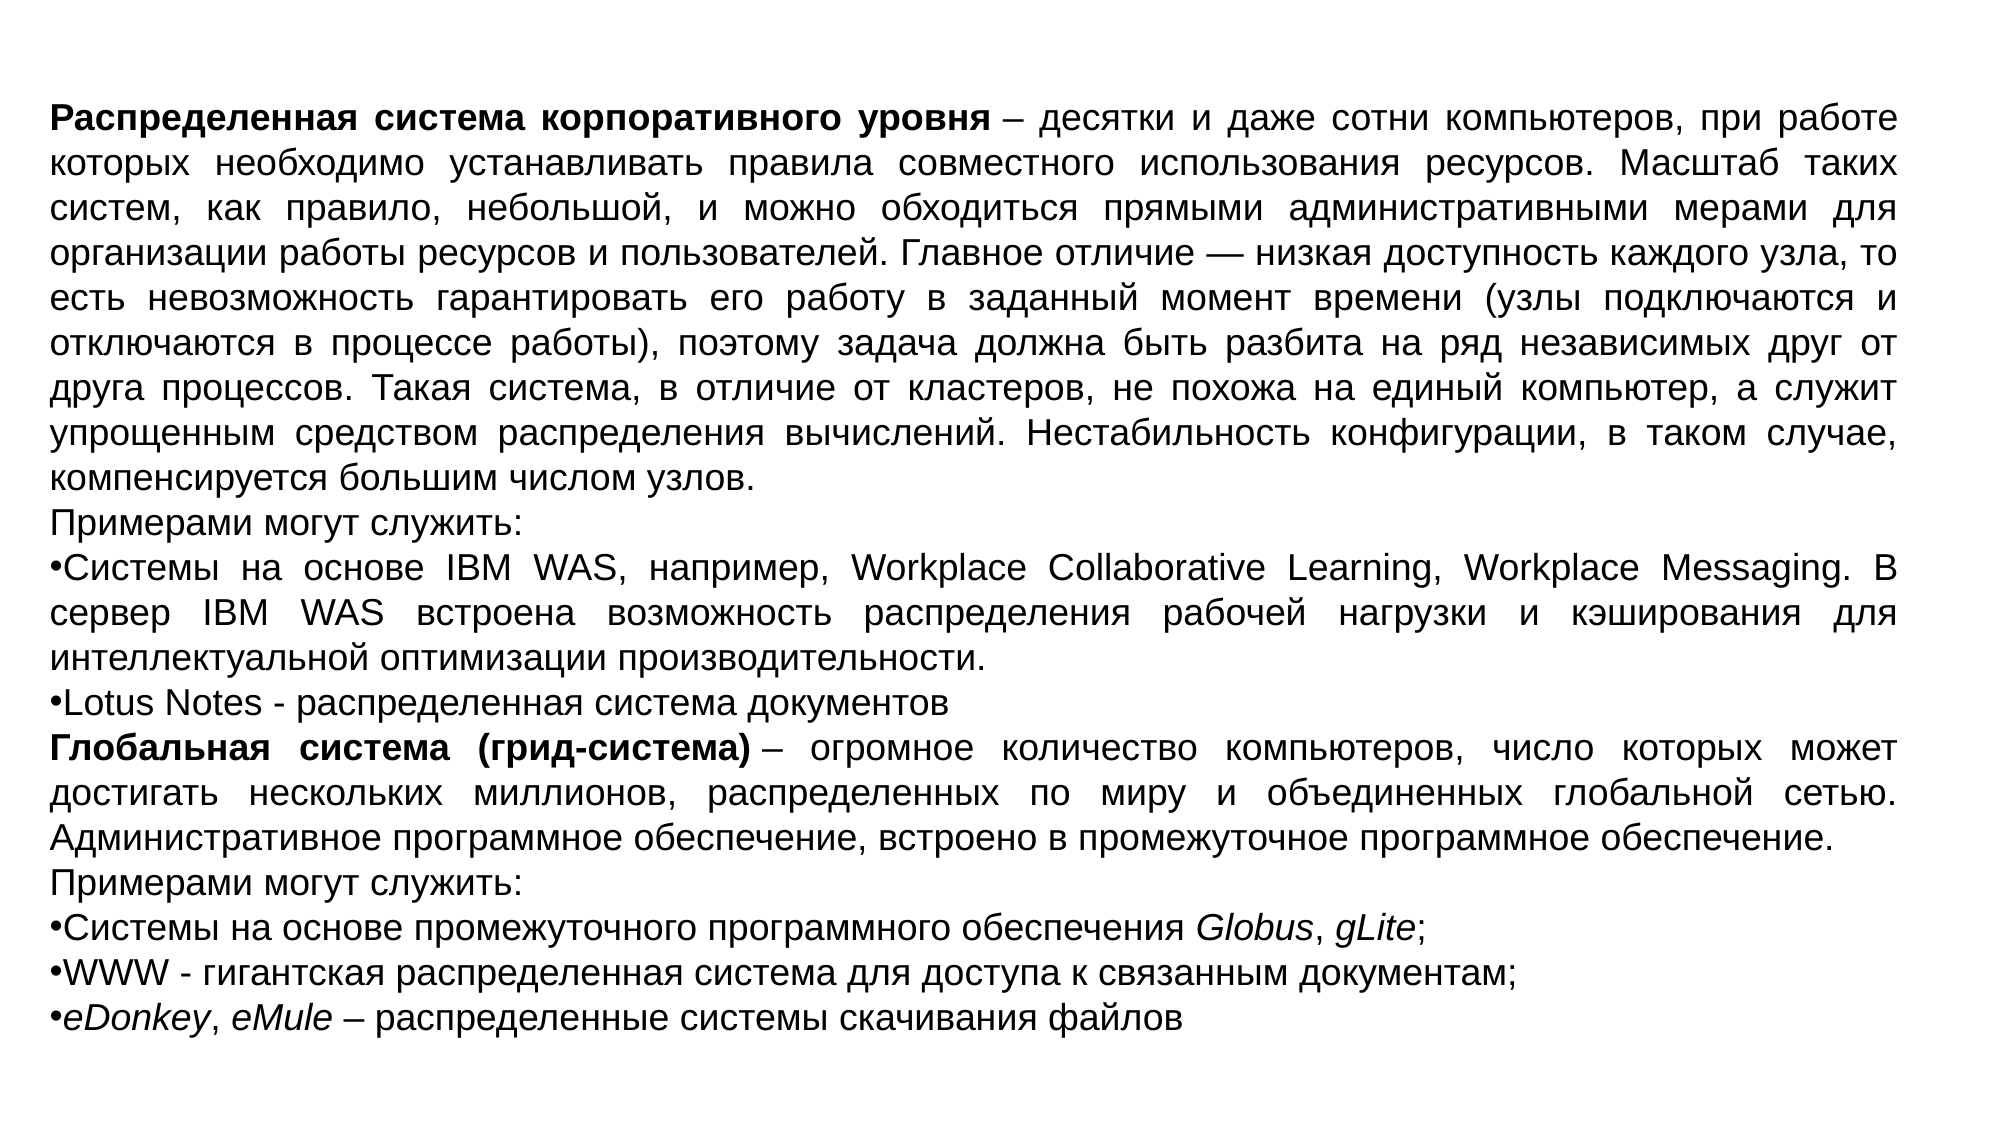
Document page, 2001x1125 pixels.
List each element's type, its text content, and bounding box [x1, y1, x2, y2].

text_box Распределенная система корпоративного уровня – десятки и даже сотни компьютеров, при работе которых необходимо устанавливать правила совместного использования ресурсов. Масштаб таких систем, как правило, небольшой, и можно обходиться прямыми административными мерами для организации работы ресурсов и пользователей. Главное отличие — низкая доступность каждого узла, то есть невозможность гарантировать его работу в заданный момент времени (узлы подключаются и отключаются в процессе работы), поэтому задача должна быть разбита на ряд независимых друг от друга процессов. Такая система, в отличие от кластеров, не похожа на единый компьютер, а служит упрощенным средством распределения вычислений. Нестабильность конфигурации, в таком случае, компенсируется большим числом узлов. Примерами могут служить: Системы на основе IBM WAS, например, Workplace Collaborative Learning, Workplace Messaging. В сервер IBM WAS встроена возможность распределения рабочей нагрузки и кэширования для интеллектуальной оптимизации производительности. Lotus Notes - распределенная система документов Глобальная система (грид-система) – огромное количество компьютеров, число которых может достигать нескольких миллионов, распределенных по миру и объединенных глобальной сетью. Административное программное обеспечение, встроено в промежуточное программное обеспечение. Примерами могут служить: Системы на основе промежуточного программного обеспечения Globus, gLite; WWW - гигантская распределенная система для доступа к связанным документам; eDonkey, eMule – распределенные системы скачивания файлов [34, 85, 1914, 1046]
